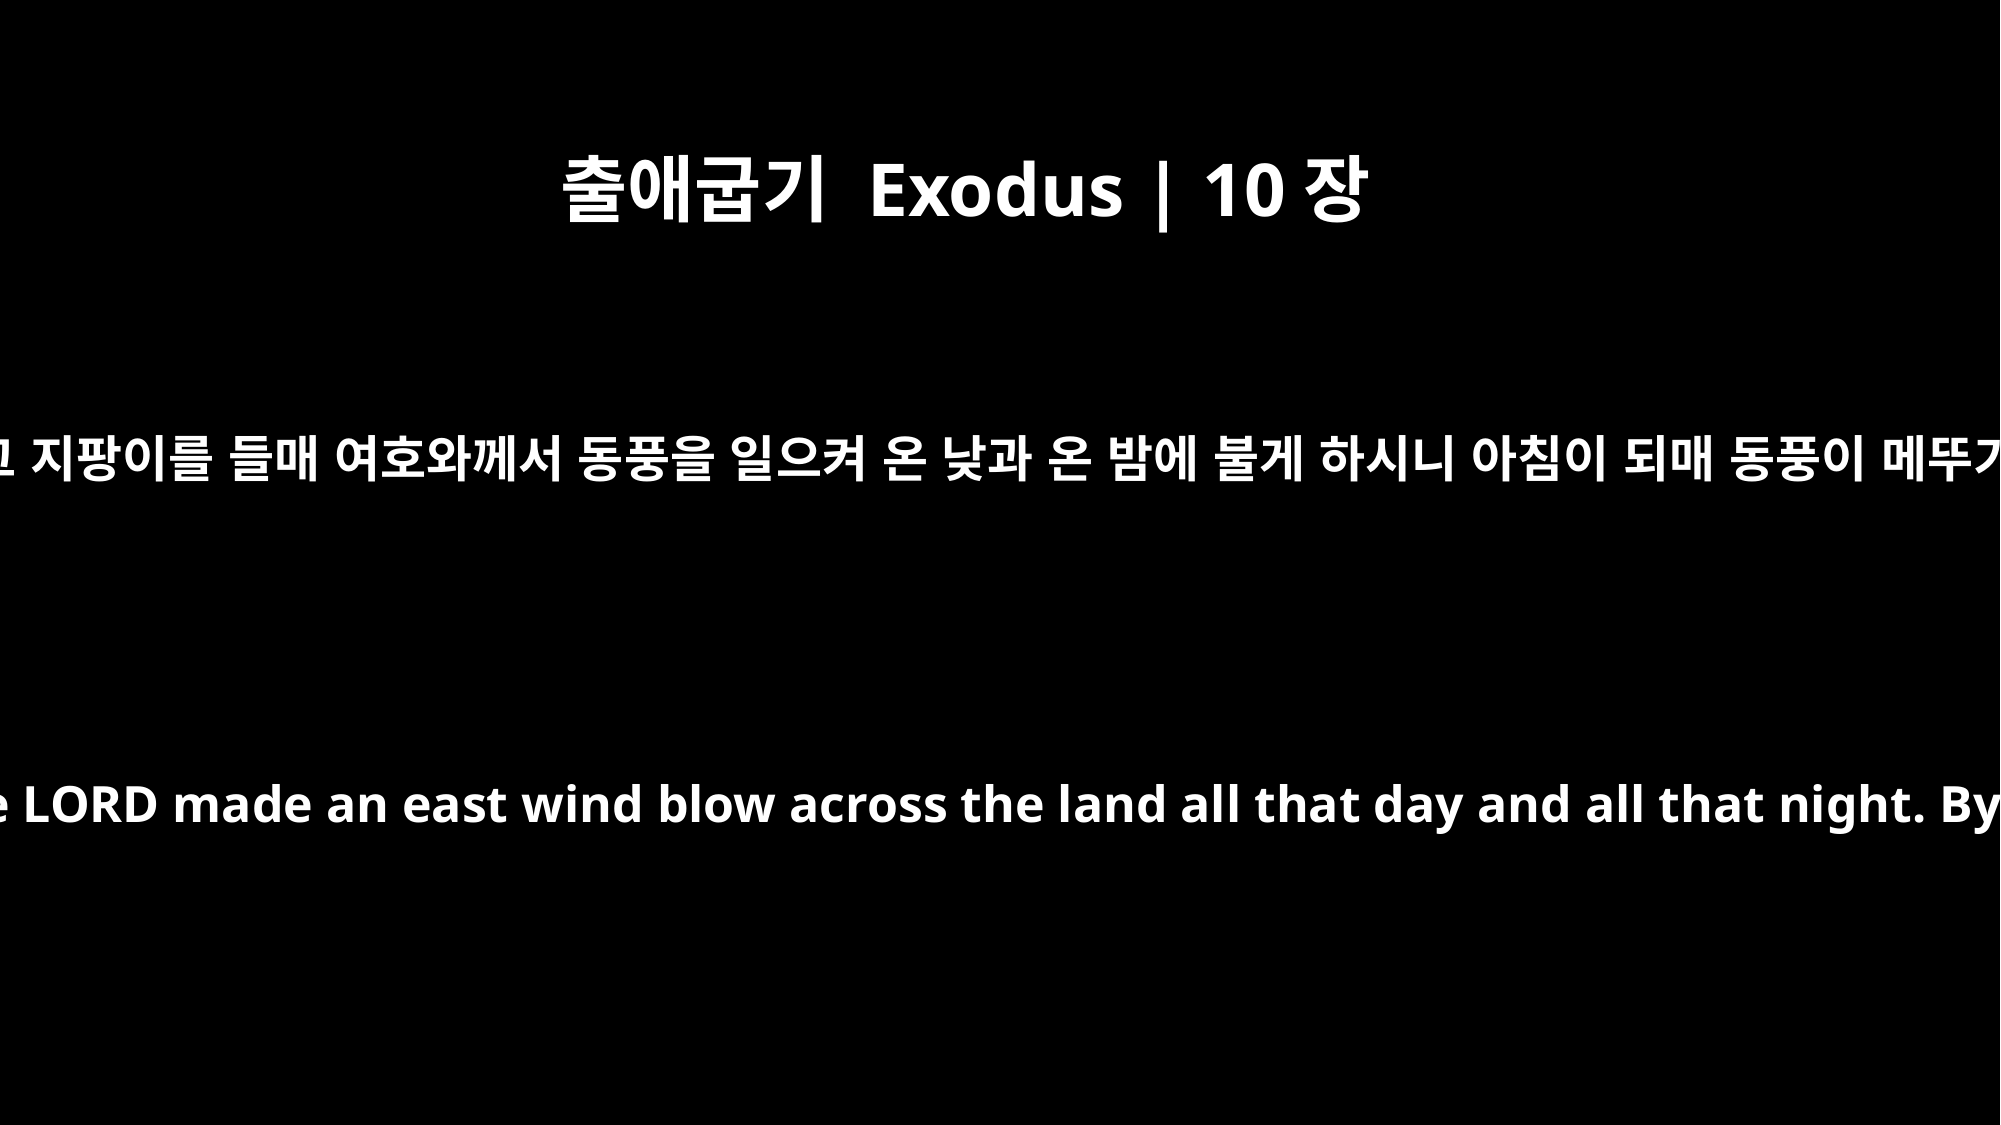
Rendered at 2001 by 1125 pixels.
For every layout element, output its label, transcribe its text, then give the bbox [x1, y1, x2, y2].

text_box 13 모세가 애굽 땅 위에 그 지팡이를 들매 여호와께서 동풍을 일으켜 온 낮과 온 밤에 불게 하시니 아침이 되매 동풍이 메뚜기를 불어 들인지라 [0, 359, 2000, 495]
text_box 출애굽기 Exodus | 10장 [545, 136, 1387, 239]
text_box So Moses stretched out his staff over Egypt, and the LORD made an east wind blow across the land all that day and all that night. By morning the wind had brought the locusts; [0, 764, 2000, 840]
